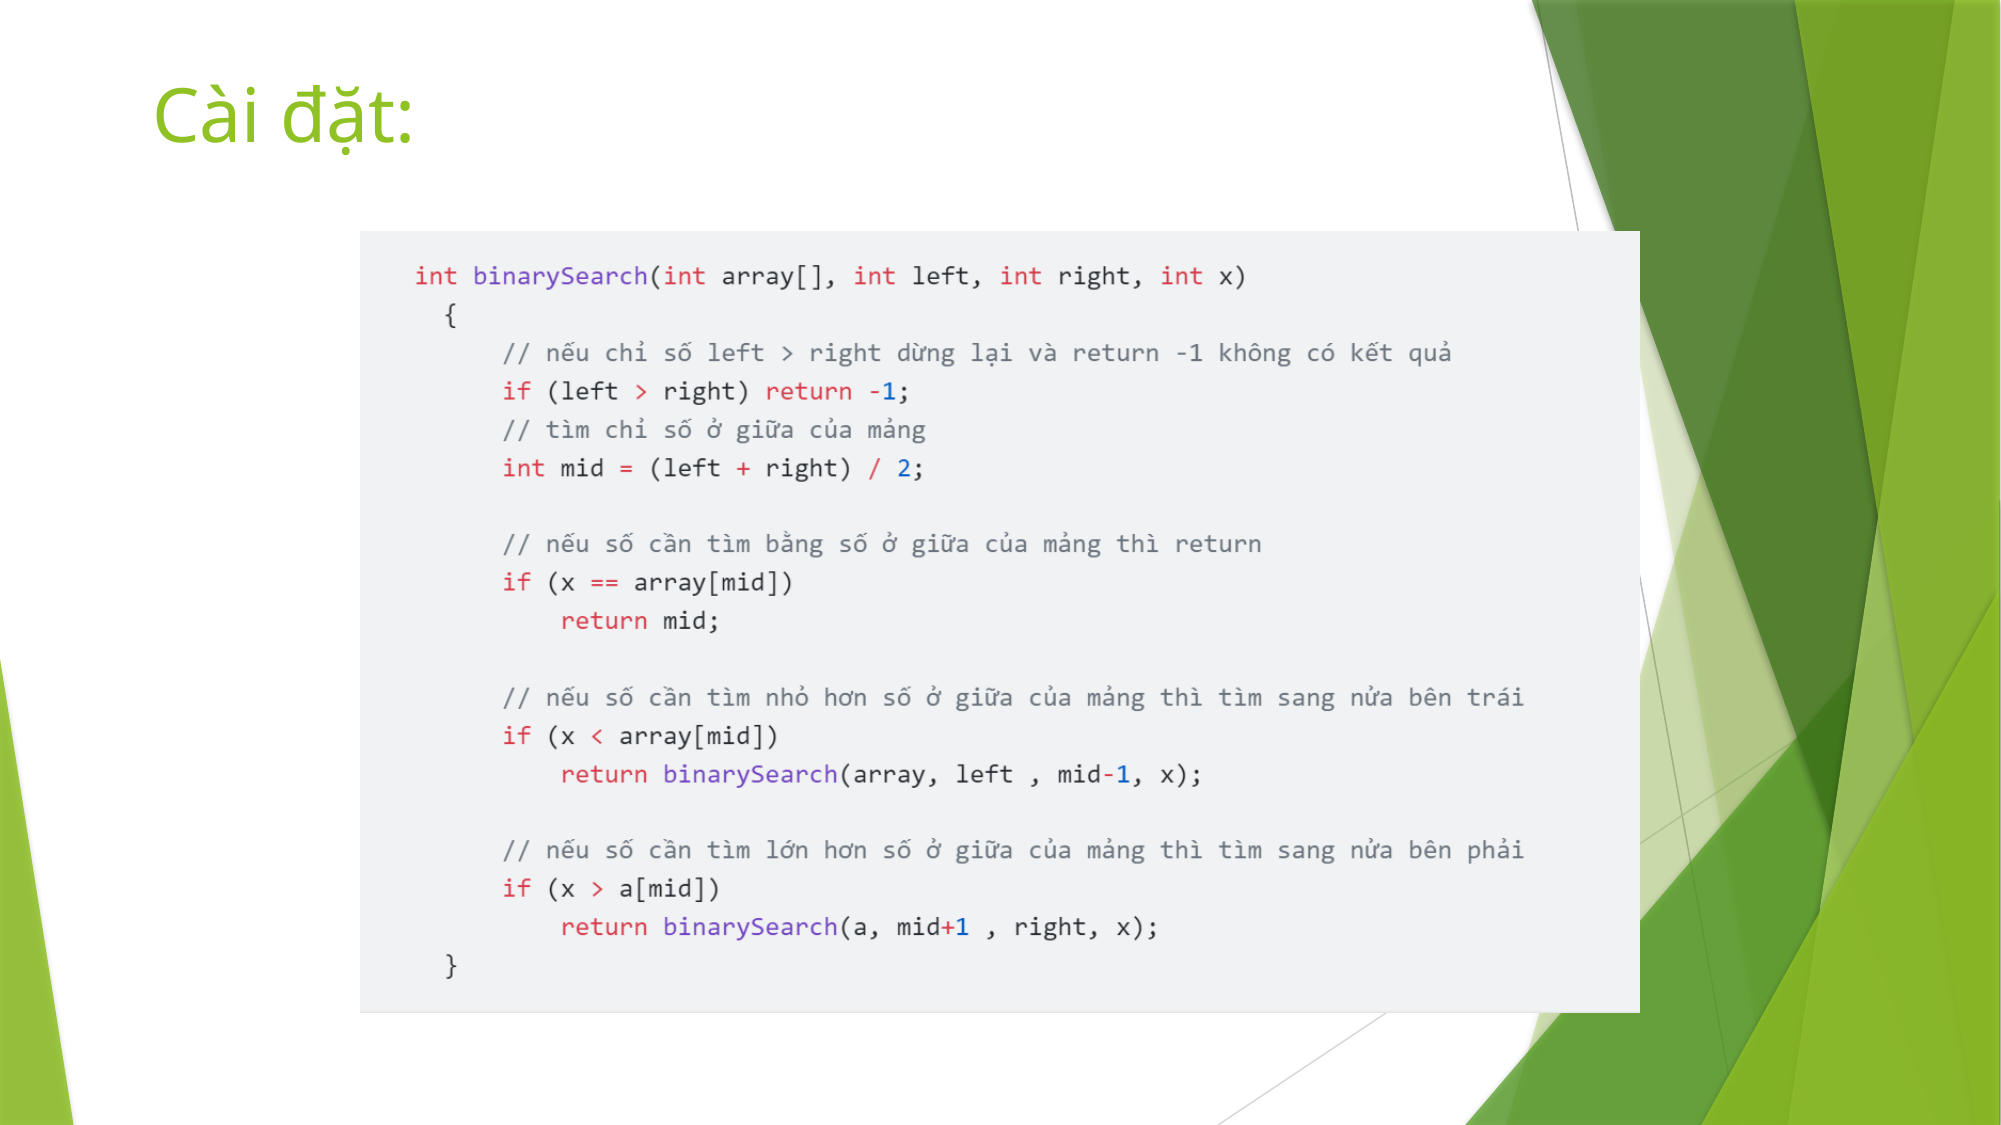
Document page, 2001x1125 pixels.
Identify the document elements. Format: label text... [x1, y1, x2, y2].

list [359, 230, 1641, 1014]
title Cài đặt: [137, 59, 1863, 188]
